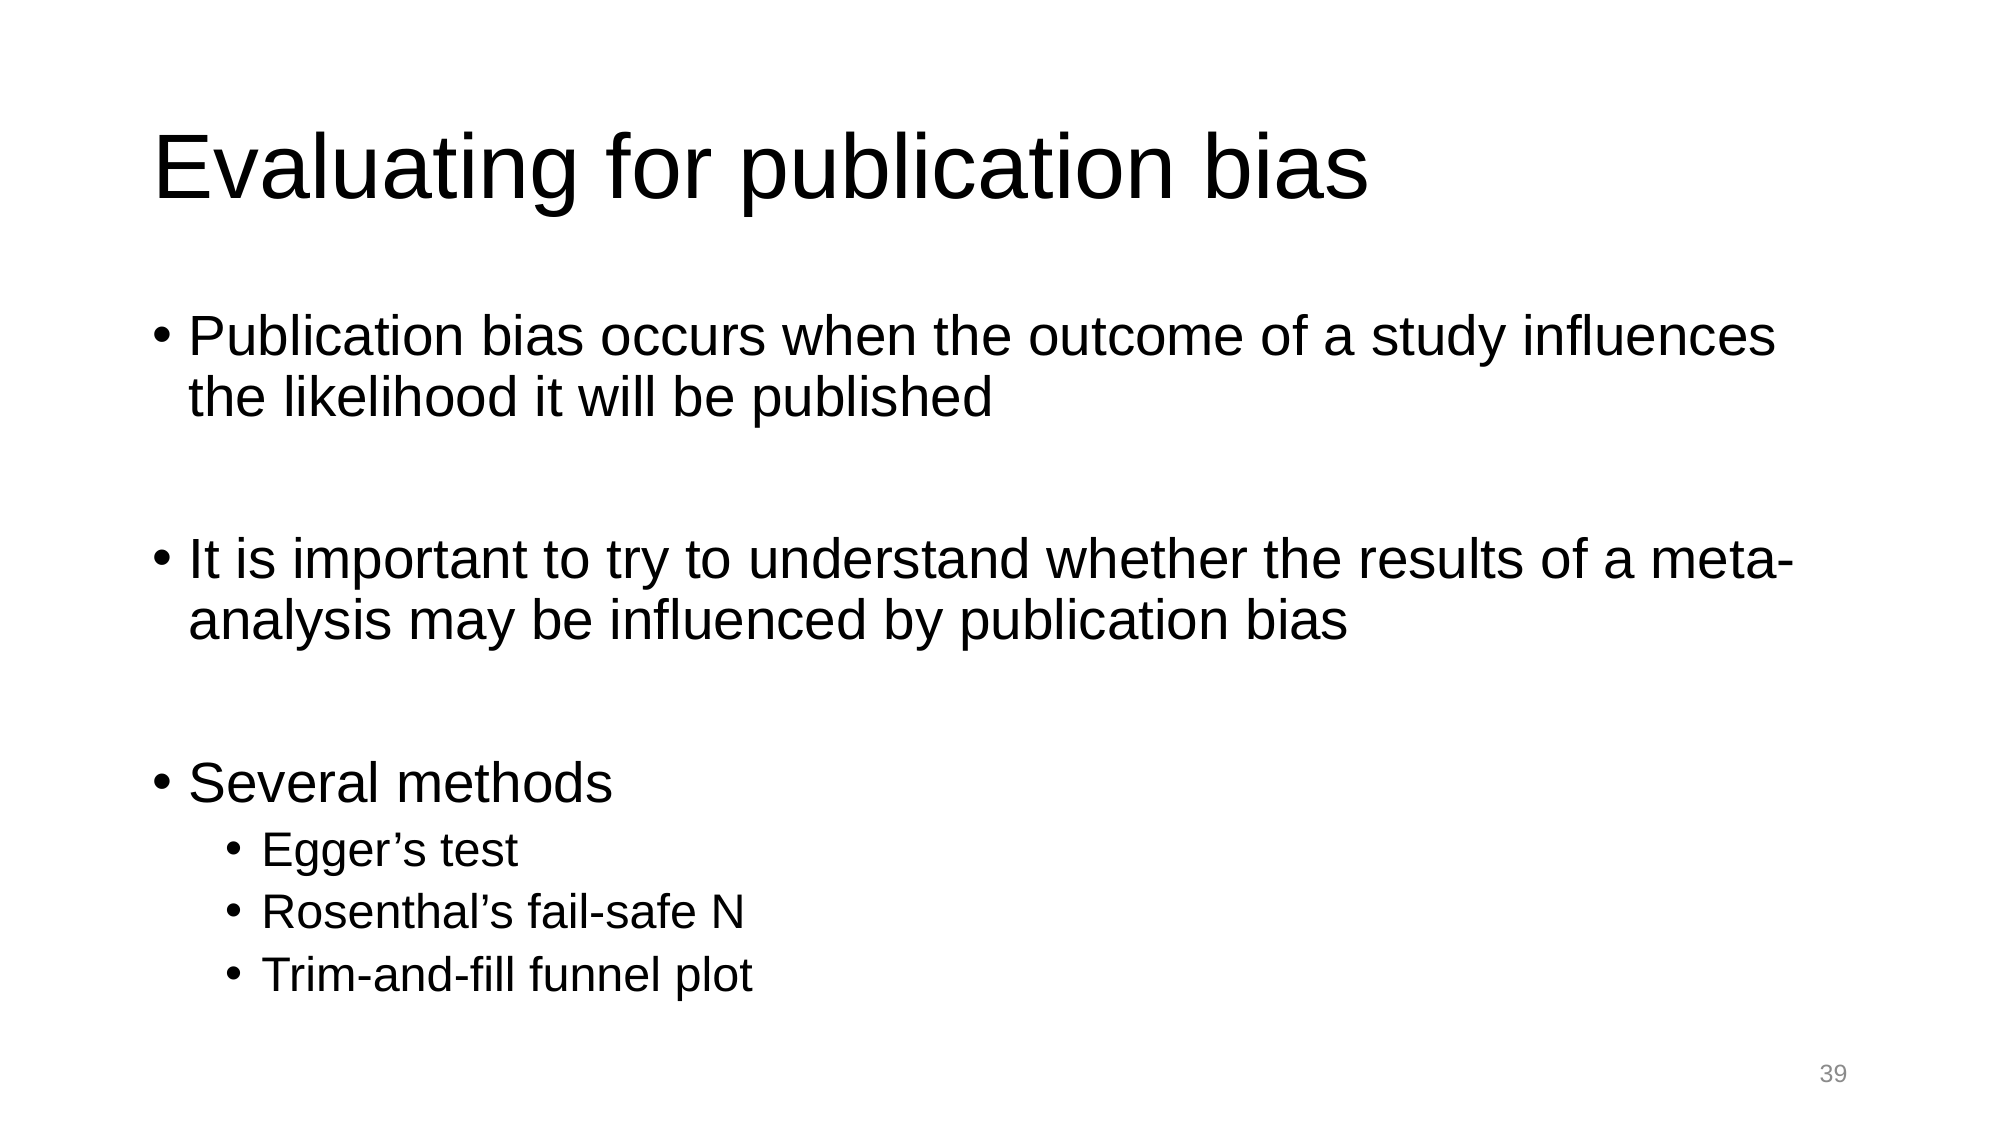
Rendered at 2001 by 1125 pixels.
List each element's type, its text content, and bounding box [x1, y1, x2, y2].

list Publication bias occurs when the outcome of a study influences the likelihood it will be published It is important to try to understand whether the results of a meta-analysis may be influenced by publication bias Several methods Egger’s test Rosenthal’s fail-safe N Trim-and-fill funnel plot [137, 299, 1863, 1014]
slide_number 38 [1412, 1042, 1863, 1103]
title Evaluating for publication bias [137, 59, 1863, 278]
